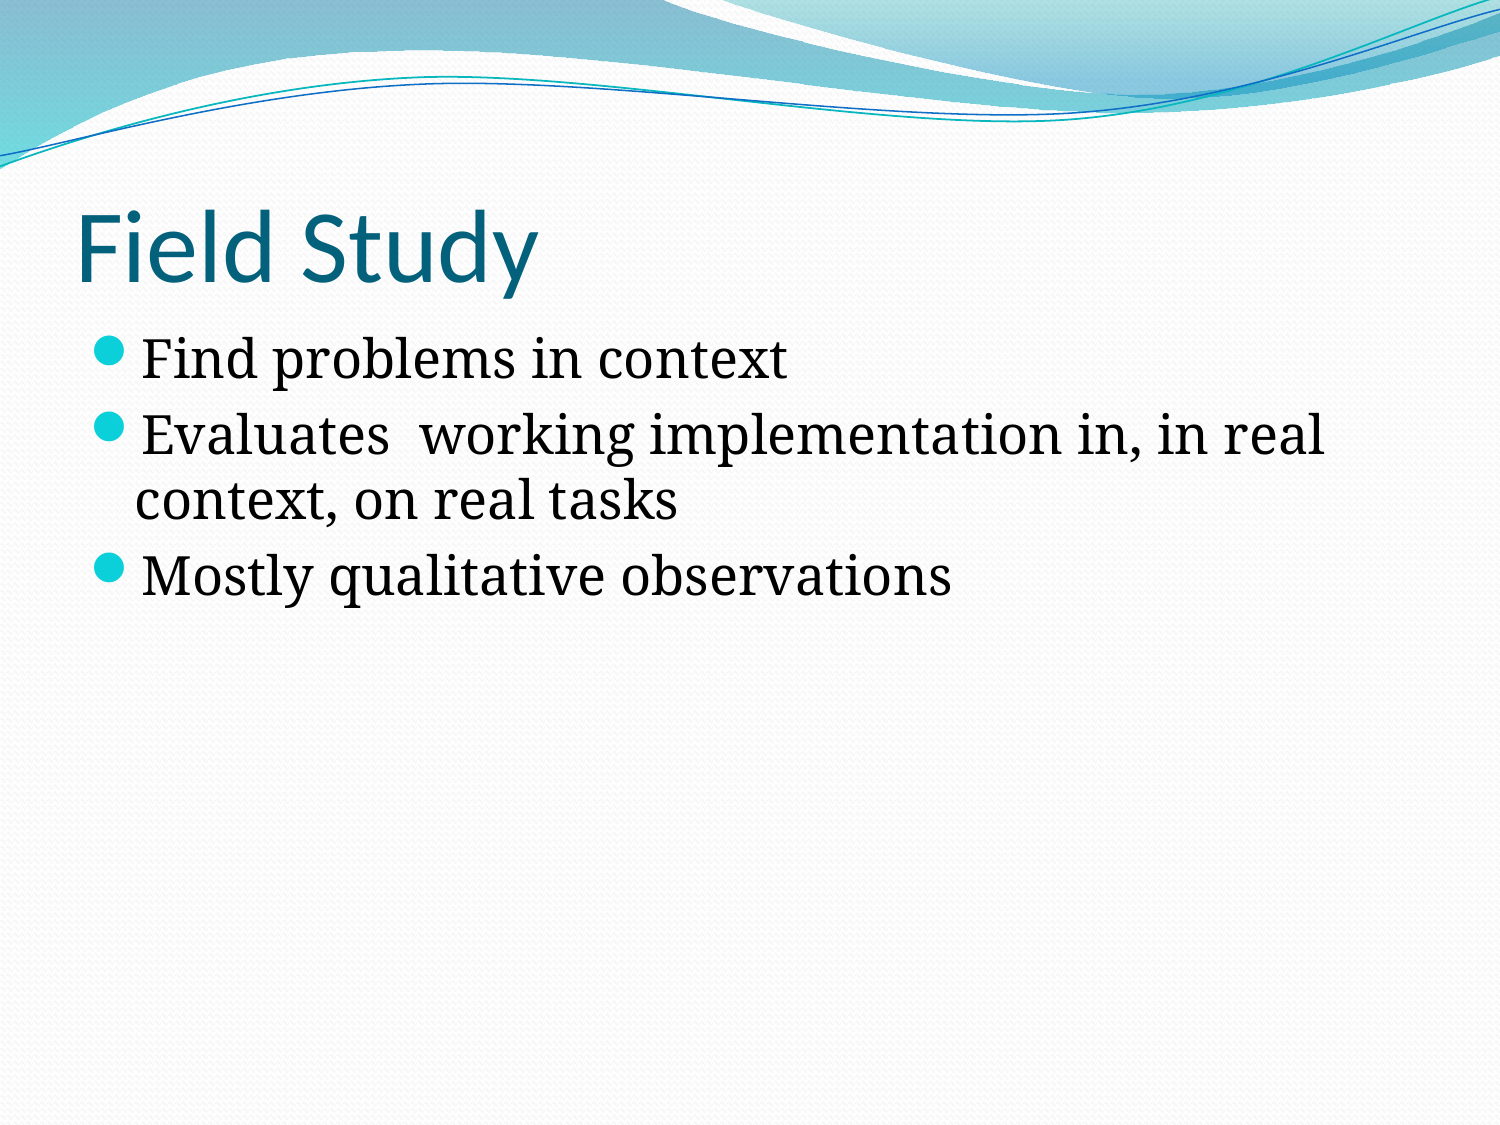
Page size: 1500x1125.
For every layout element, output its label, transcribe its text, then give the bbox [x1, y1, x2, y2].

list Find problems in context Evaluates working implementation in, in real context, on real tasks Mostly qualitative observations [75, 317, 1425, 1038]
title Field Study [75, 115, 1425, 303]
